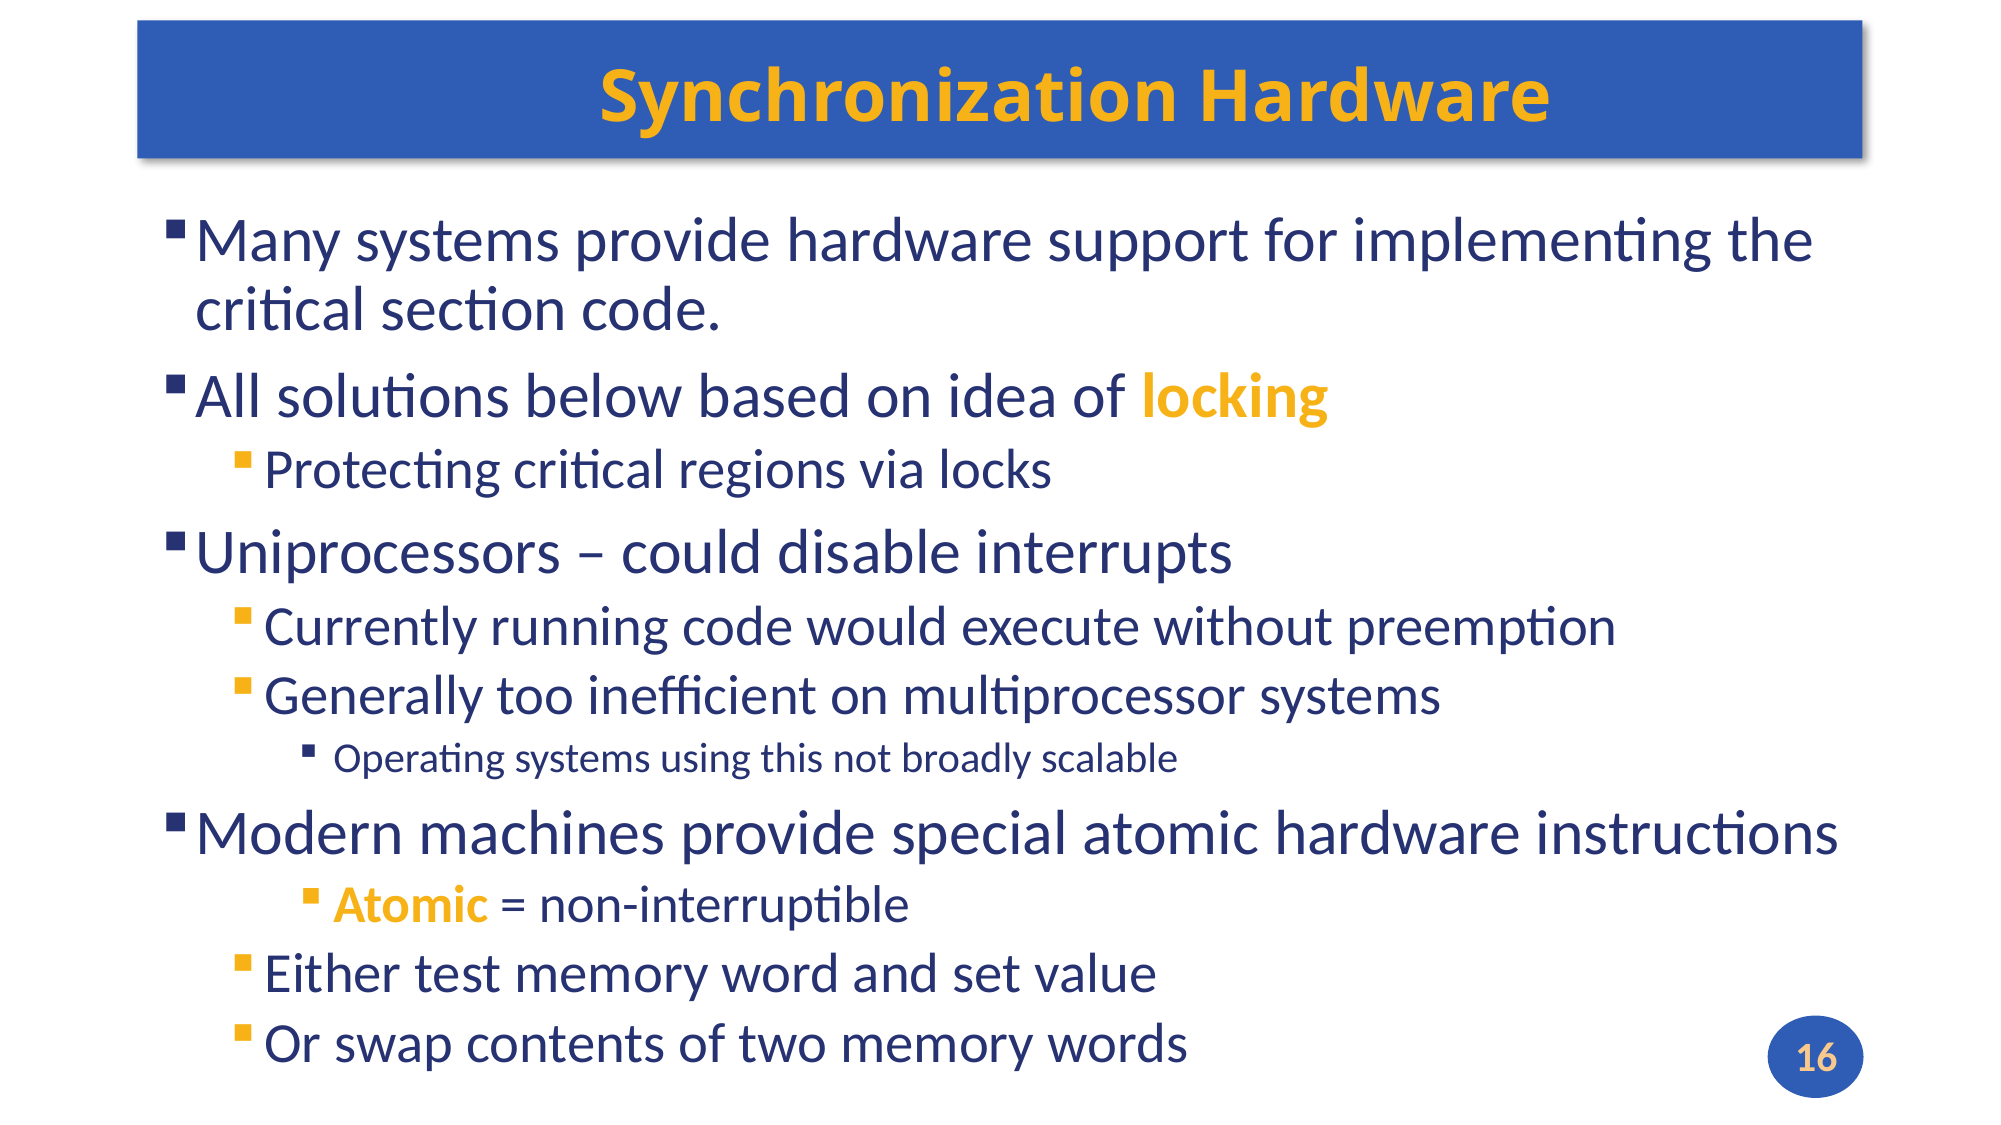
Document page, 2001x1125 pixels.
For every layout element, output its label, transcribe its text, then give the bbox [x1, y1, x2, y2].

slide_number 16 [1767, 1015, 1866, 1095]
list Many systems provide hardware support for implementing the critical section code. All solutions below based on idea of locking Protecting critical regions via locks Uniprocessors – could disable interrupts Currently running code would execute without preemption Generally too inefficient on multiprocessor systems Operating systems using this not broadly scalable Modern machines provide special atomic hardware instructions Atomic = non-interruptible Either test memory word and set value Or swap contents of two memory words [146, 199, 1871, 1098]
title Synchronization Hardware [240, 45, 1900, 141]
